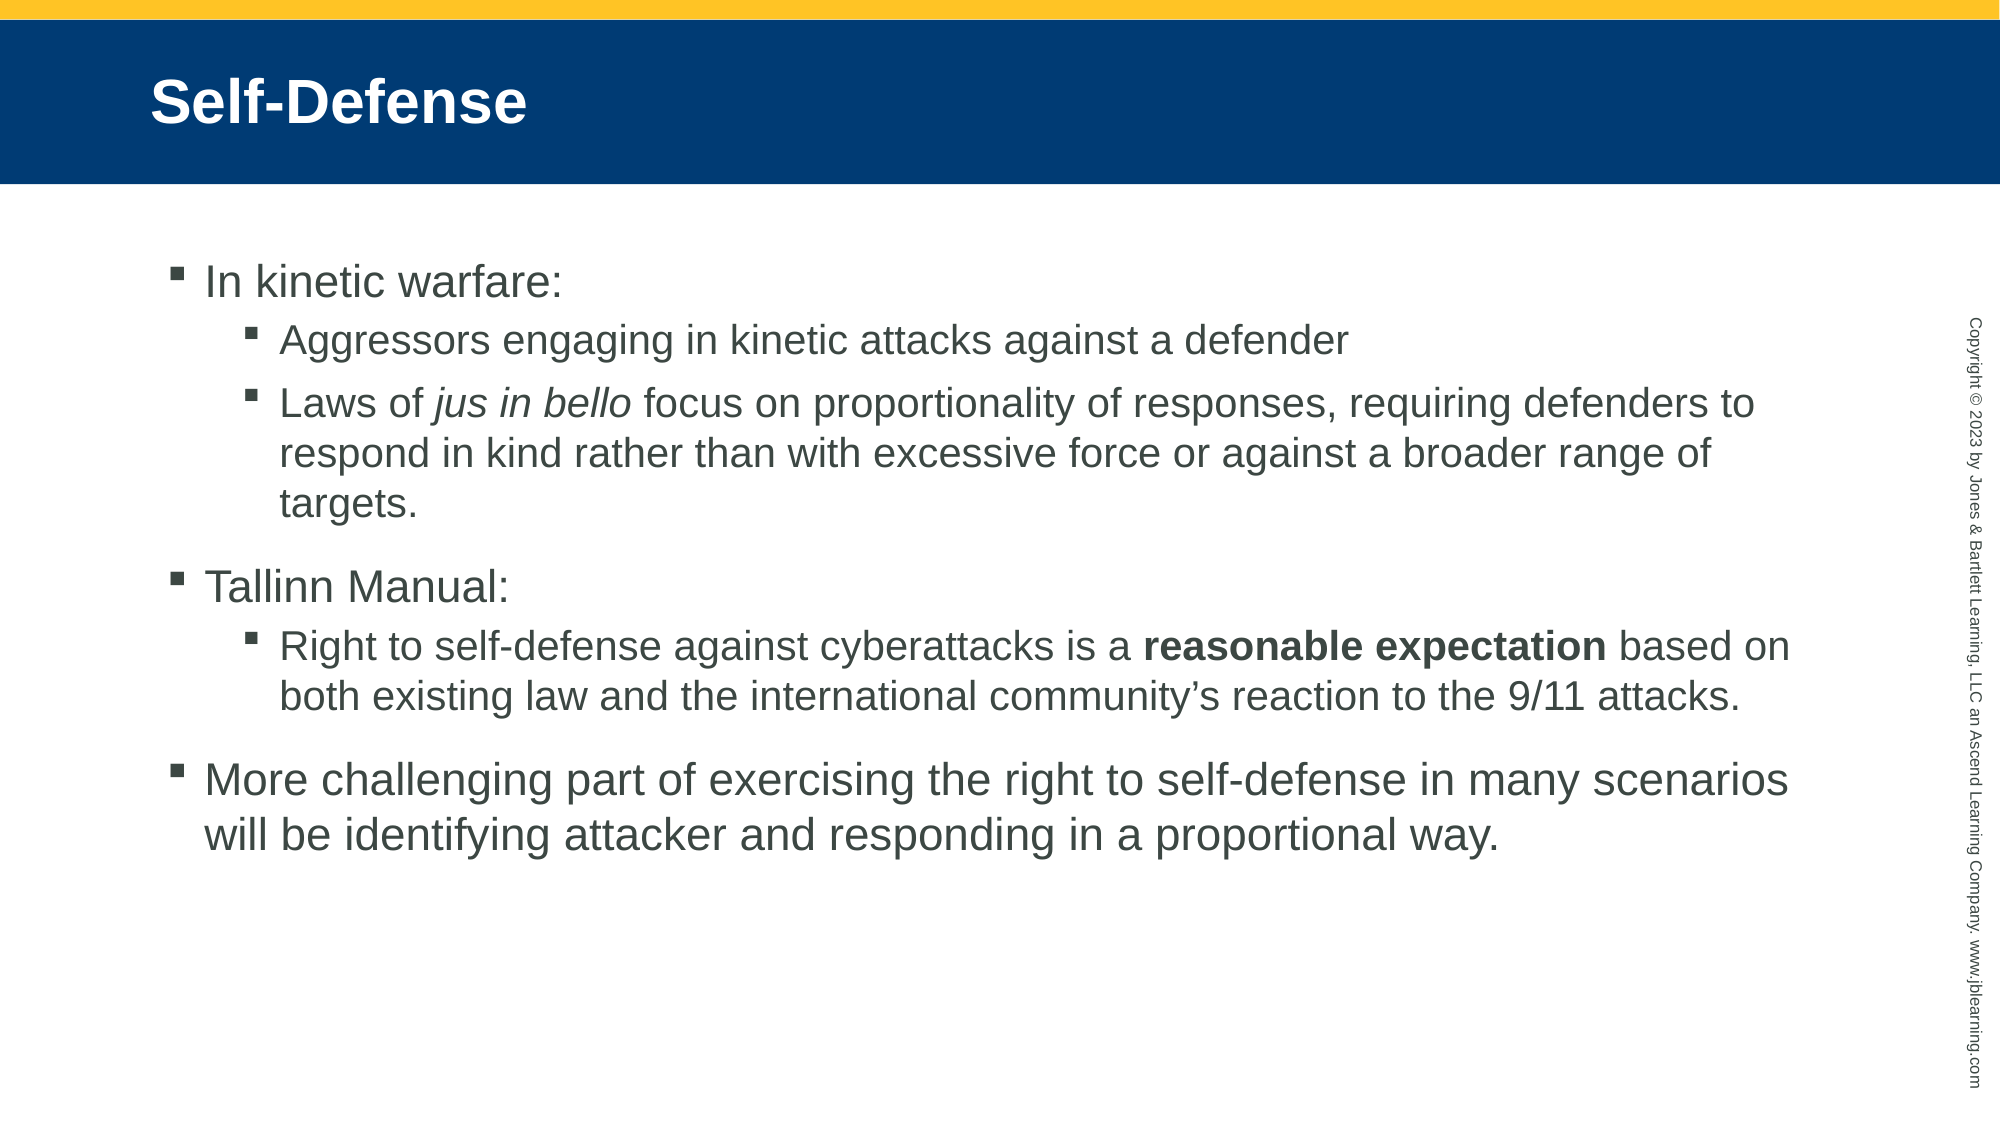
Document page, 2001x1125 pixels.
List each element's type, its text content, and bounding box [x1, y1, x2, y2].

title Self-Defense [0, 19, 2000, 185]
list In kinetic warfare: Aggressors engaging in kinetic attacks against a defender Laws of jus in bello focus on proportionality of responses, requiring defenders to respond in kind rather than with excessive force or against a broader range of targets. Tallinn Manual: Right to self-defense against cyberattacks is a reasonable expectation based on both existing law and the international community’s reaction to the 9/11 attacks. More challenging part of exercising the right to self-defense in many scenarios will be identifying attacker and responding in a proportional way. [151, 244, 1840, 1049]
